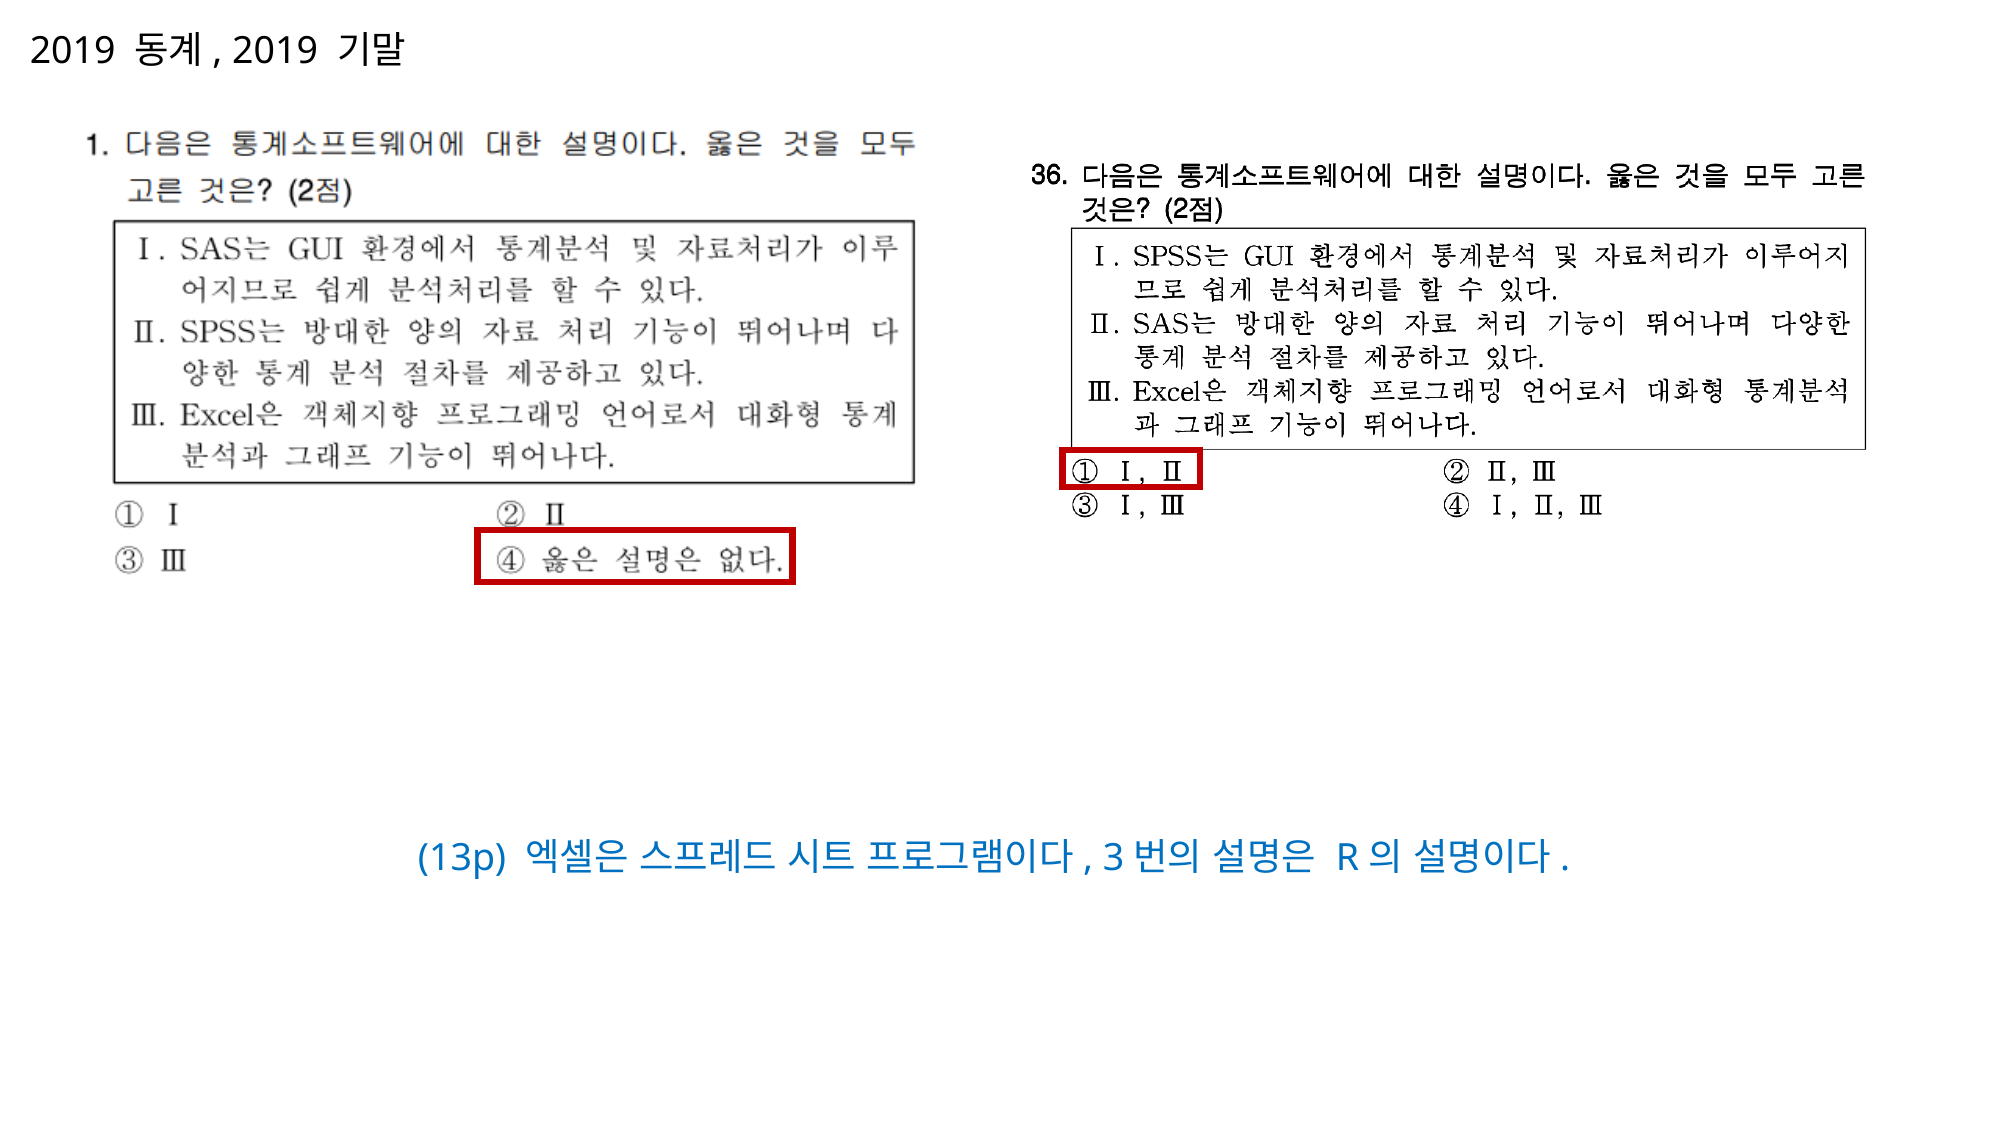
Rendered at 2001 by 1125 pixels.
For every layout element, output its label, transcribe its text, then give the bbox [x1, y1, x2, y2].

picture [64, 109, 923, 606]
text_box 2019 동계, 2019 기말 [15, 18, 428, 79]
picture [1014, 154, 1874, 530]
text_box (13p) 엑셀은 스프레드 시트 프로그램이다, 3번의 설명은 R의 설명이다. [403, 825, 1743, 886]
